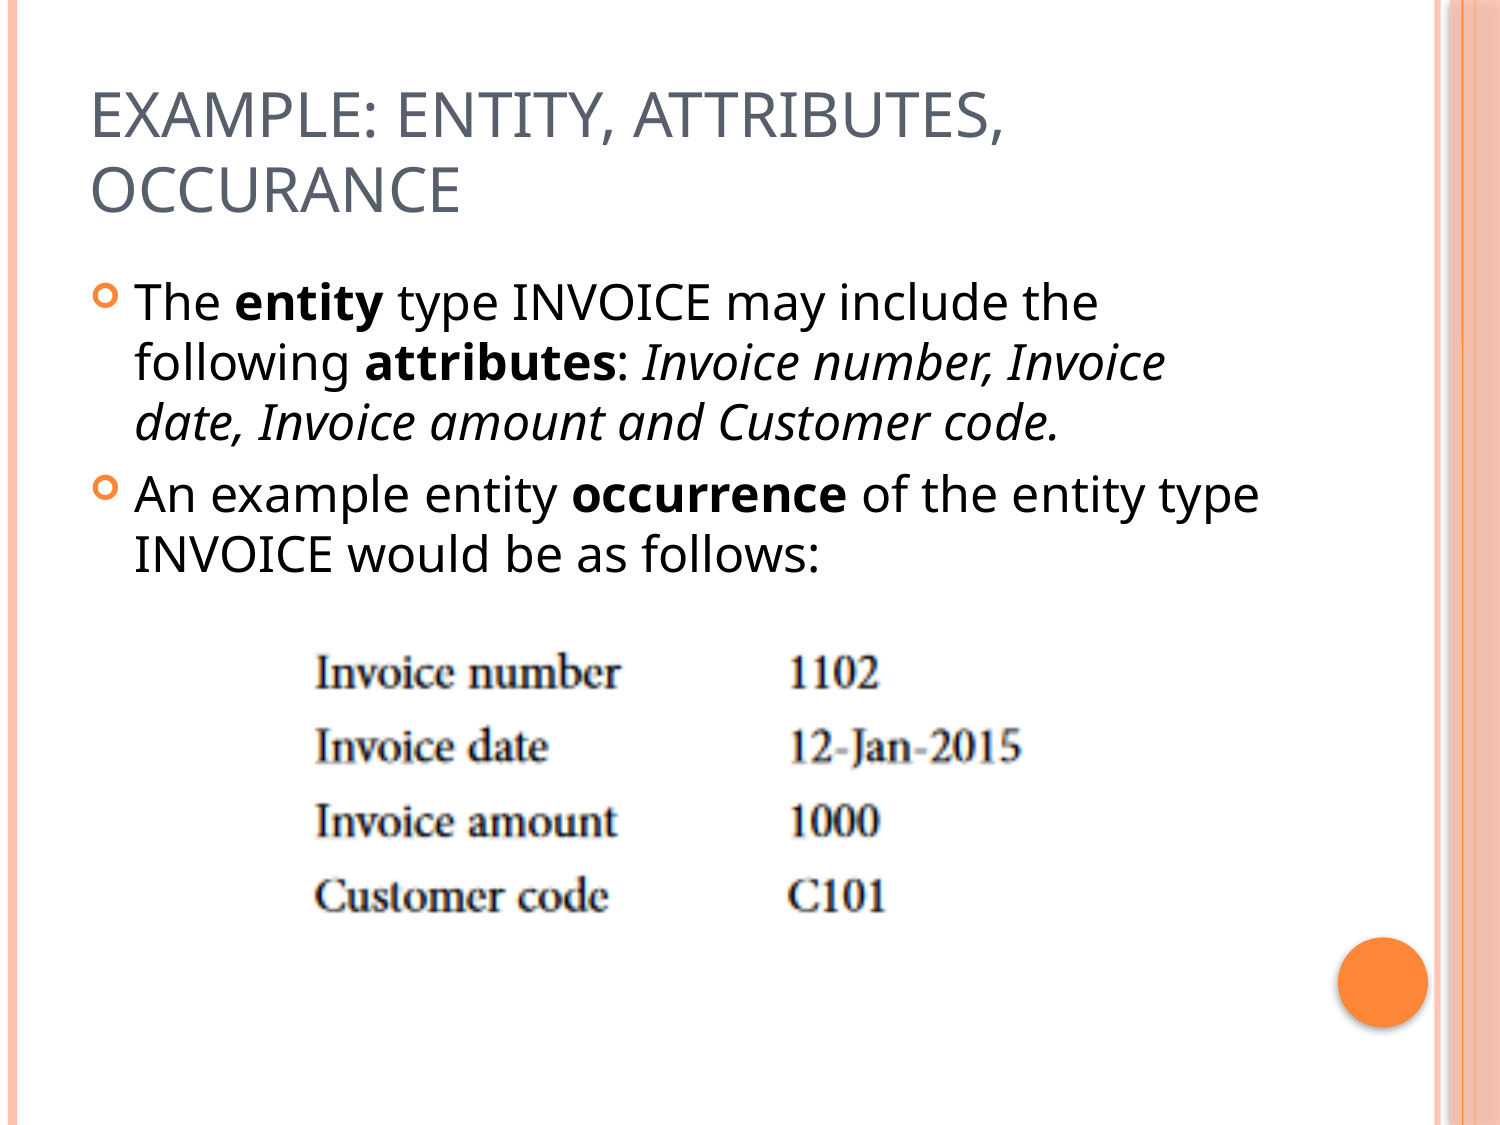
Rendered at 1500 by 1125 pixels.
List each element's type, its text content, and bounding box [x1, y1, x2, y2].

list The entity type INVOICE may include the following attributes: Invoice number, Invoice date, Invoice amount and Customer code. An example entity occurrence of the entity type INVOICE would be as follows: [75, 262, 1300, 1062]
title Example: Entity, Attributes, Occurance [75, 45, 1300, 233]
picture [276, 601, 1072, 957]
